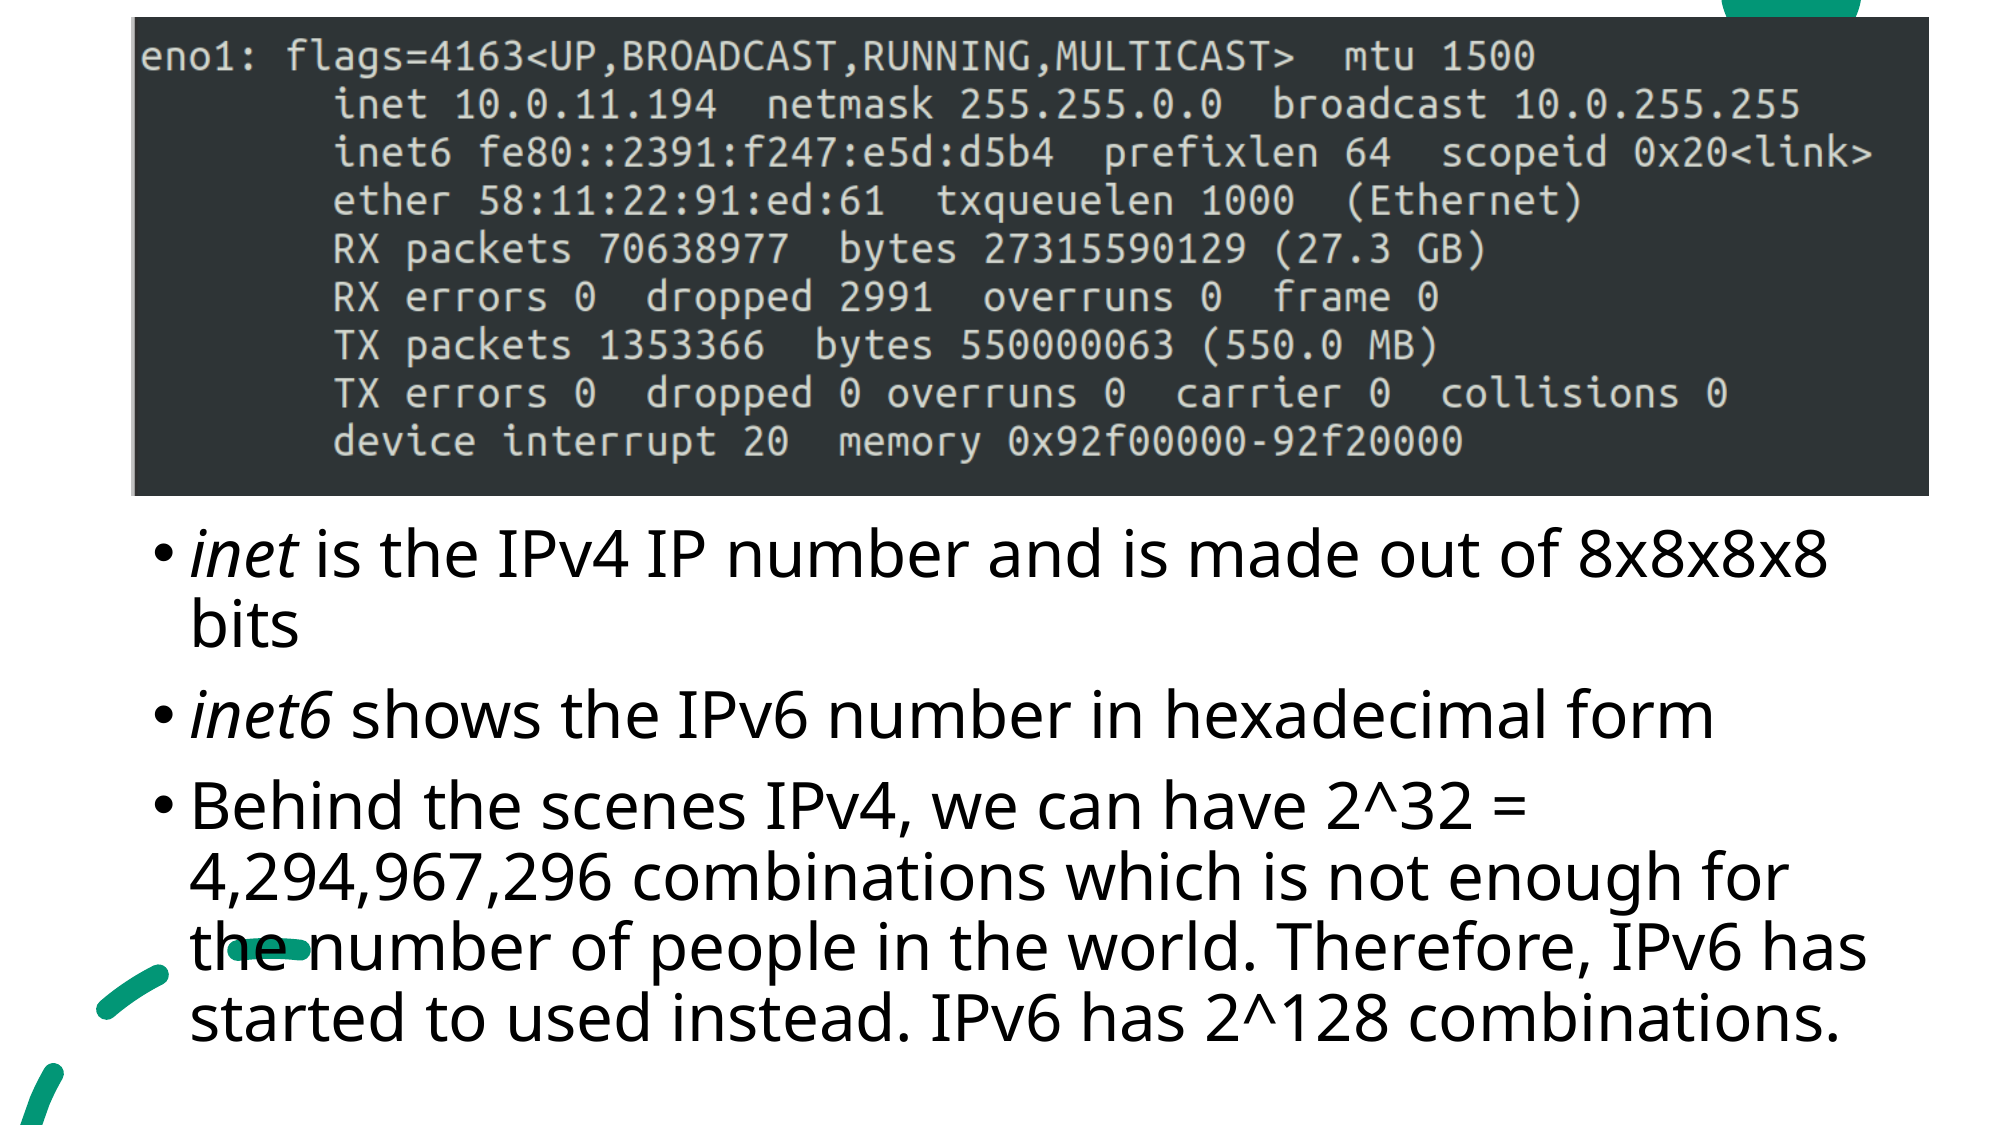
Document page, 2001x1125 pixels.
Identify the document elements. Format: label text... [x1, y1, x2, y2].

picture [131, 17, 1929, 496]
text_box [975, 537, 1025, 588]
list inet is the IPv4 IP number and is made out of 8x8x8x8 bits inet6 shows the IPv6 number in hexadecimal form Behind the scenes IPv4, we can have 2^32 = 4,294,967,296 combinations which is not enough for the number of people in the world. Therefore, IPv6 has started to used instead. IPv6 has 2^128 combinations. [137, 513, 1920, 1091]
